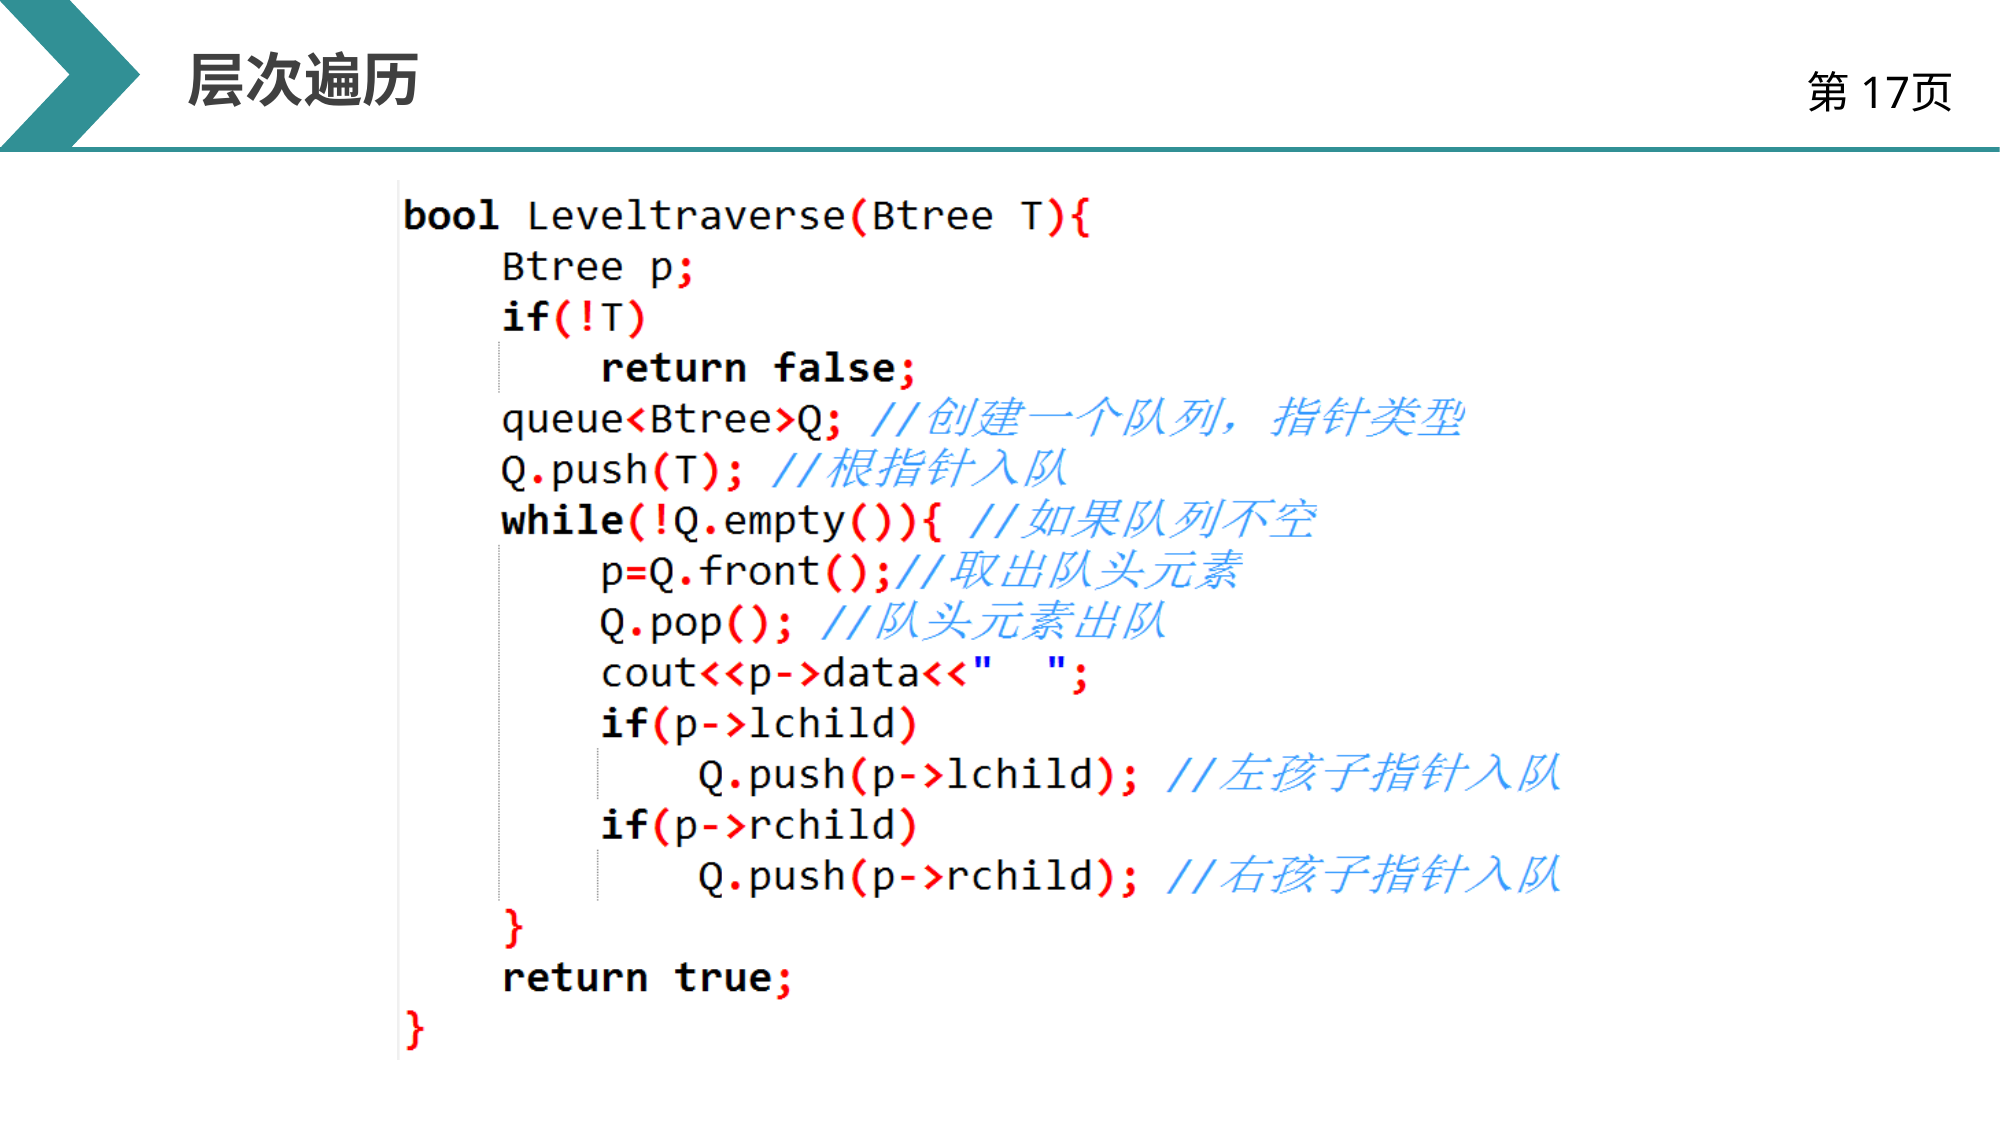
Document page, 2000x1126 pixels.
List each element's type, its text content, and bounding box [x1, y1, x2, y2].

text_box 层次遍历 [173, 35, 823, 121]
picture [397, 180, 1579, 1060]
text_box [0, 0, 142, 148]
